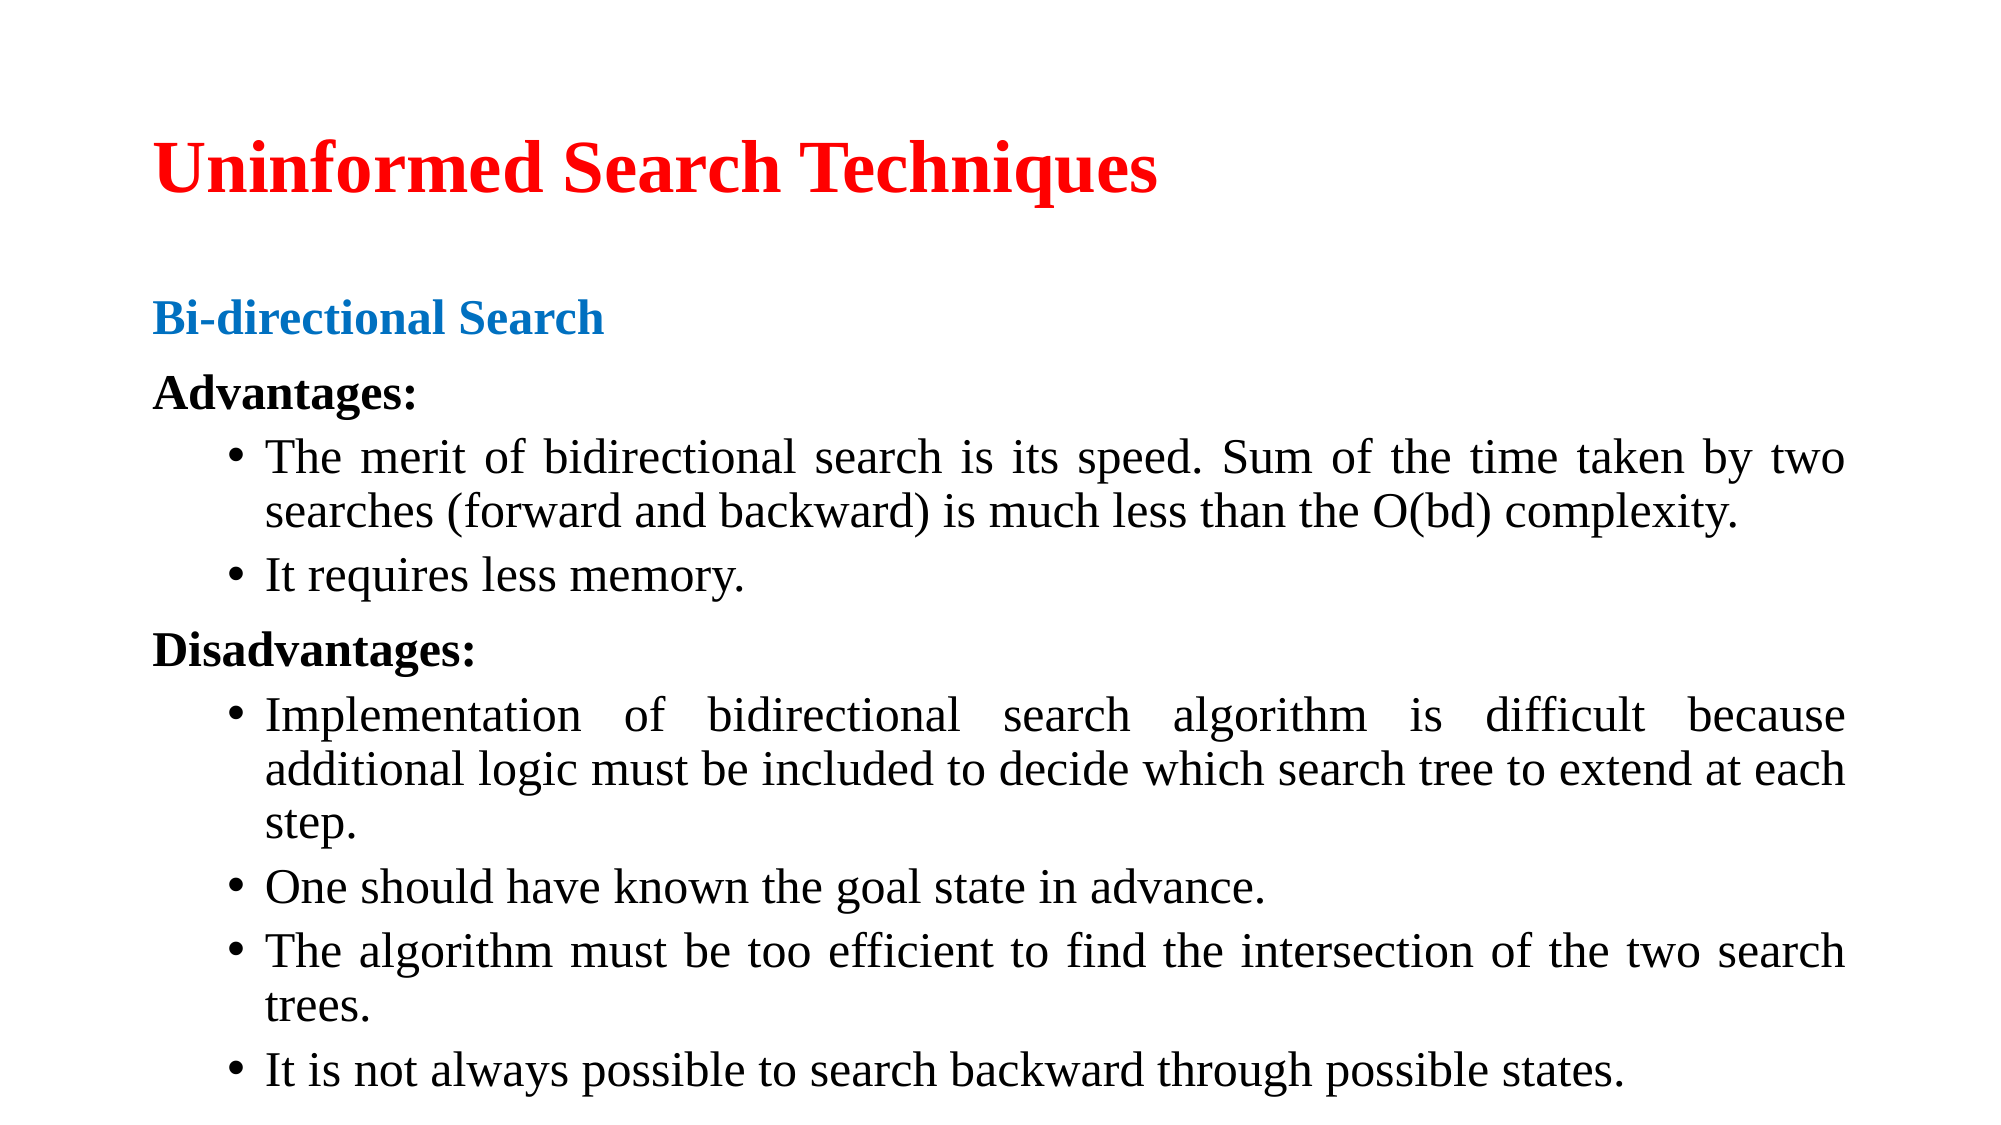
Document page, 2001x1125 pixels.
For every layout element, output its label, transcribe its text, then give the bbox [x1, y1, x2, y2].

title Uninformed Search Techniques [137, 59, 1863, 278]
list Bi-directional Search Advantages: The merit of bidirectional search is its speed. Sum of the time taken by two searches (forward and backward) is much less than the O(bd) complexity. It requires less memory. Disadvantages: Implementation of bidirectional search algorithm is difficult because additional logic must be included to decide which search tree to extend at each step. One should have known the goal state in advance. The algorithm must be too efficient to find the intersection of the two search trees. It is not always possible to search backward through possible states. [137, 283, 1863, 1050]
